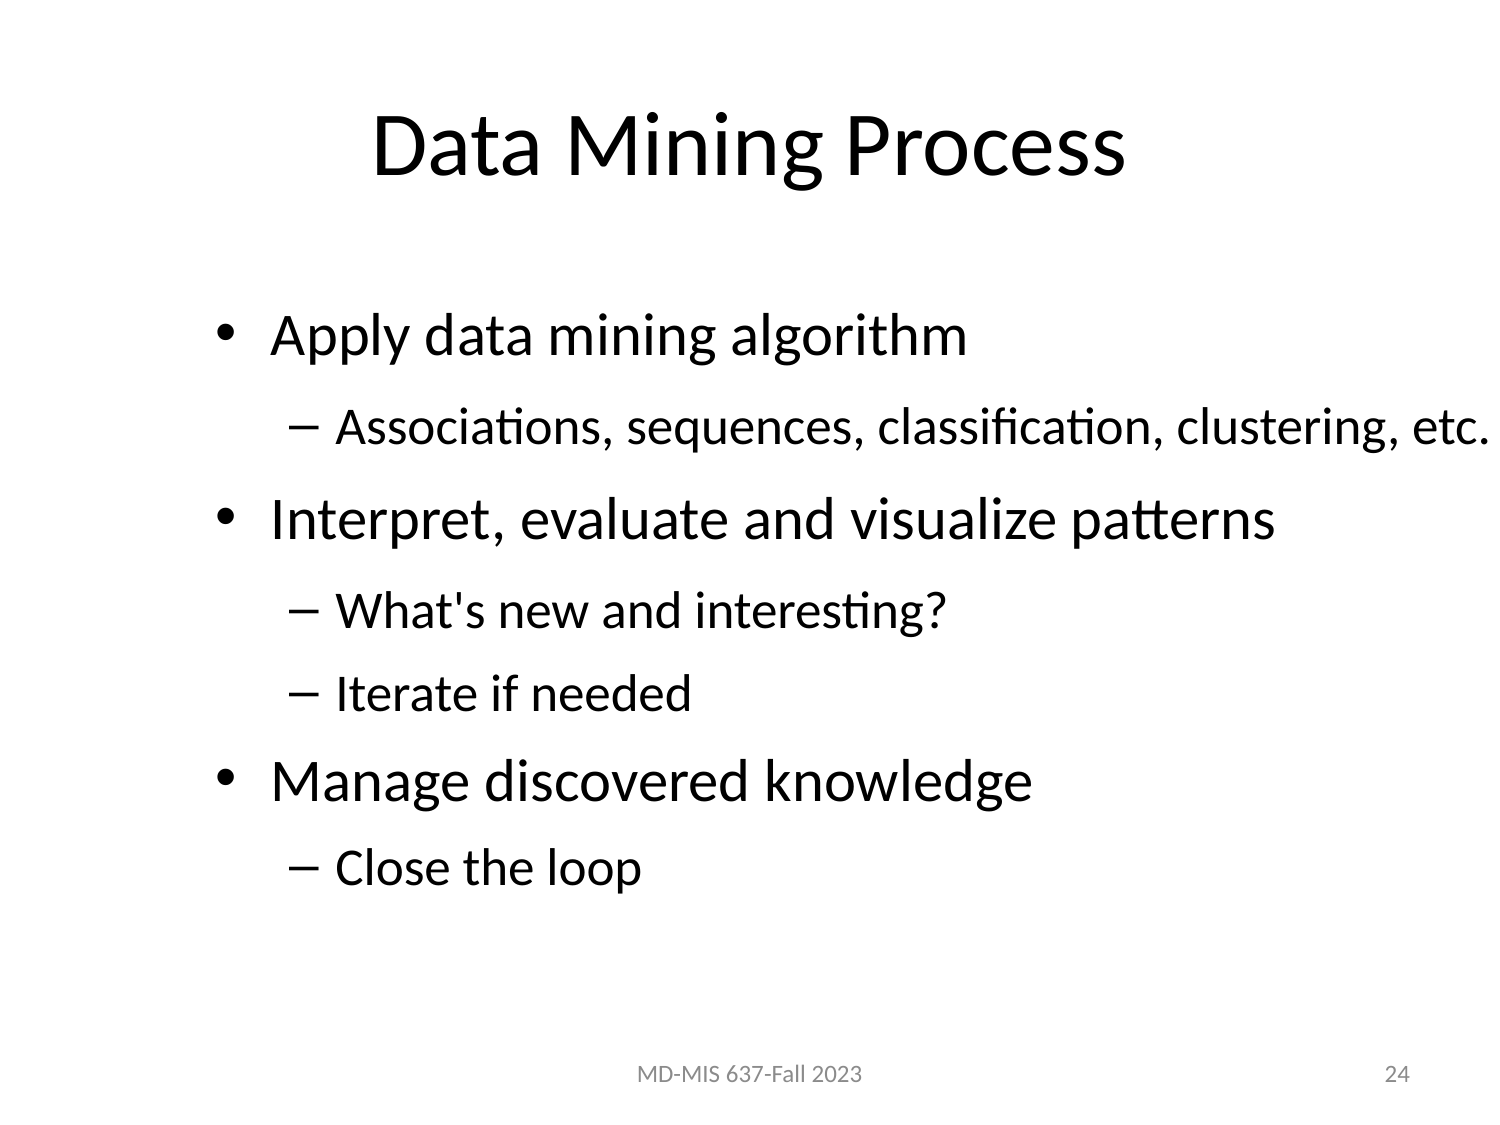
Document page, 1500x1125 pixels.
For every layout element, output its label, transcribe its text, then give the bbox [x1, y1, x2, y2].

title Data Mining Process [75, 45, 1425, 233]
list Apply data mining algorithm Associations, sequences, classification, clustering, etc. Interpret, evaluate and visualize patterns What's new and interesting? Iterate if needed Manage discovered knowledge Close the loop [215, 294, 1500, 948]
slide_number 24 [1074, 1042, 1425, 1103]
footer MD-MIS 637-Fall 2023 [512, 1042, 988, 1103]
